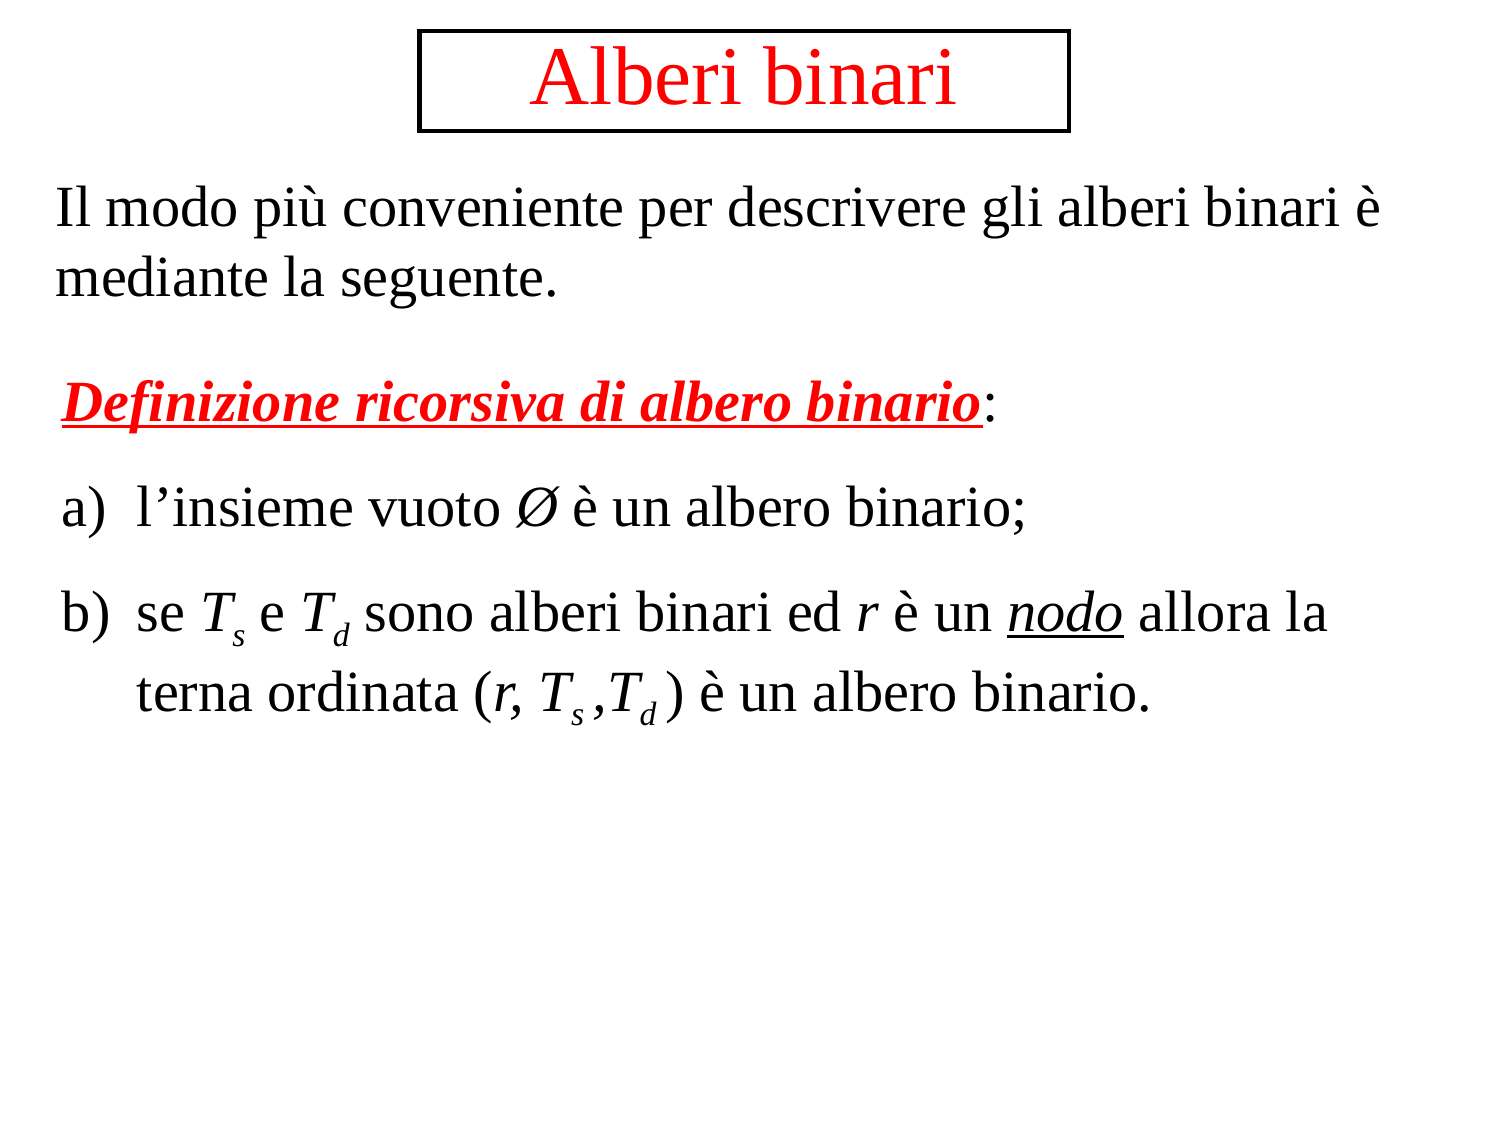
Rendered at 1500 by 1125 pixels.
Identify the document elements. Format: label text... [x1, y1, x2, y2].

text_box Definizione ricorsiva di albero binario: l’insieme vuoto Ø è un albero binario; se Ts e Td sono alberi binari ed r è un nodo allora la terna ordinata (r, Ts ,Td ) è un albero binario. [47, 355, 1412, 740]
text_box Alberi binari [419, 31, 1069, 131]
text_box Il modo più conveniente per descrivere gli alberi binari è mediante la seguente. [41, 160, 1453, 316]
